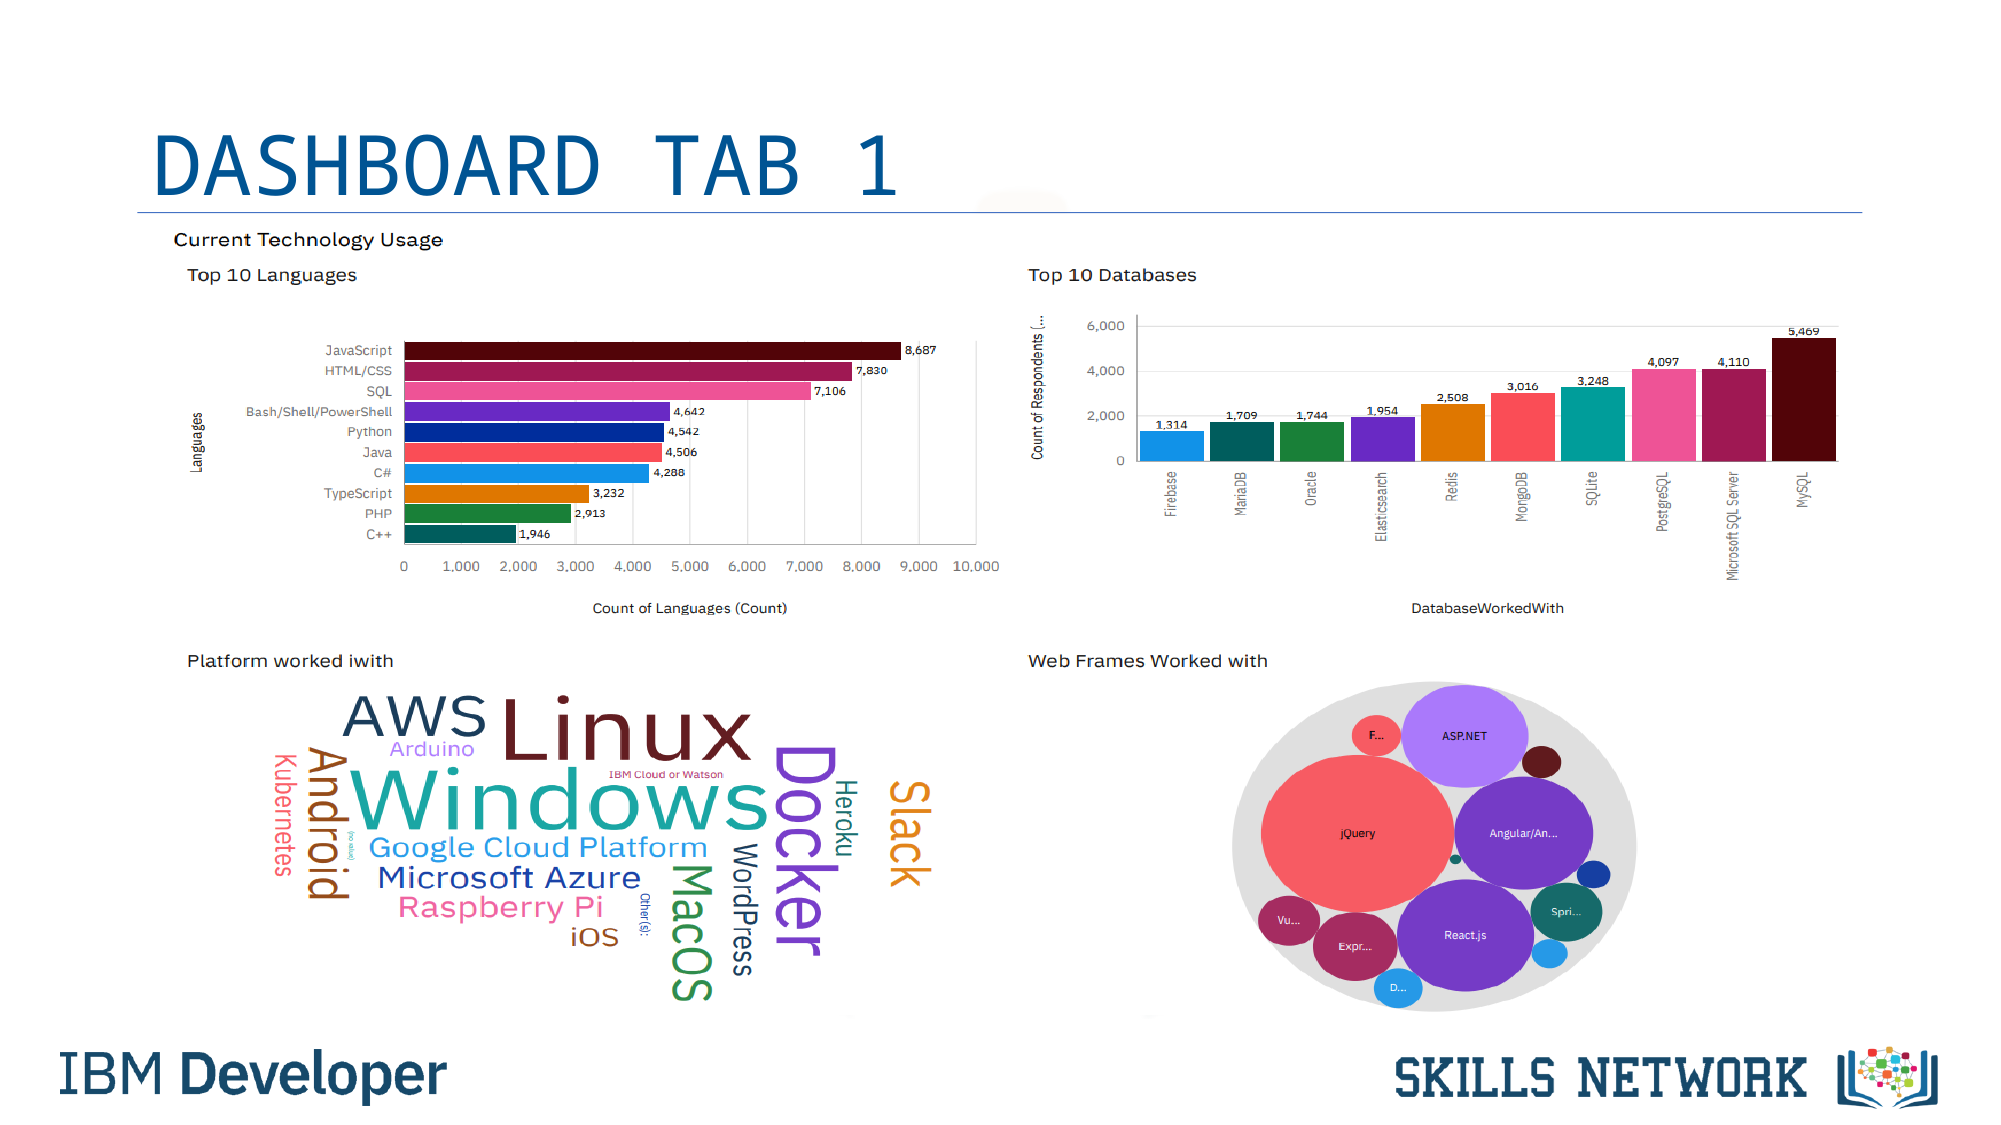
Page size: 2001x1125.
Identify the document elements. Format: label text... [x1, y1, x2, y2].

picture [55, 1045, 459, 1108]
picture [122, 214, 1895, 1015]
title DASHBOARD TAB 1 [137, 59, 1863, 214]
picture [1390, 1045, 1945, 1111]
